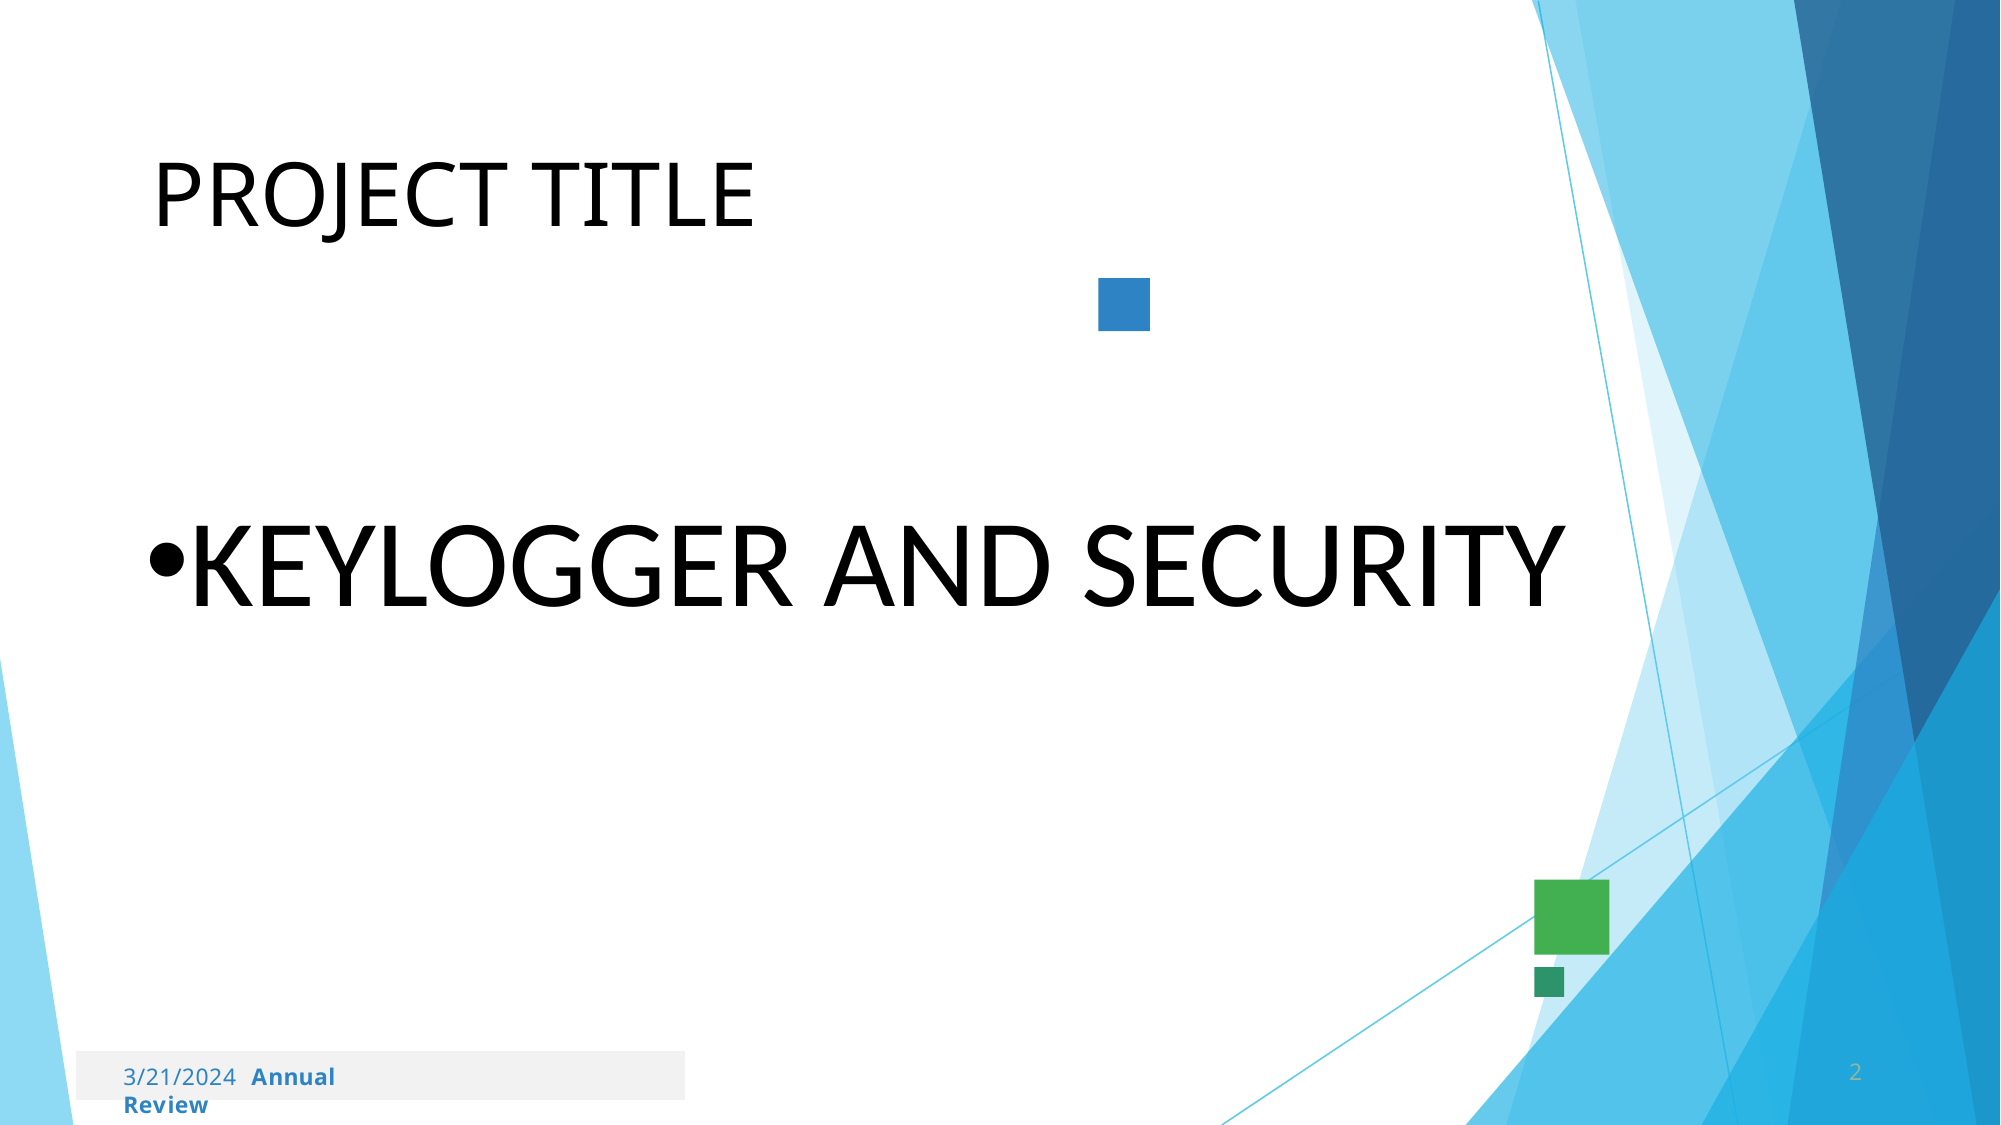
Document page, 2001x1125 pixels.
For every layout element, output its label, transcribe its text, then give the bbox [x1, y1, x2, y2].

title PROJECT TITLE [149, 94, 1102, 285]
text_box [1221, 0, 2000, 1125]
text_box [76, 1051, 685, 1100]
text_box 3/21/2024 Annual Review [121, 1100, 417, 1118]
subtitle KEYLOGGER AND SECURITY [145, 498, 1221, 955]
text_box [0, 658, 74, 1125]
text_box [1098, 278, 1150, 332]
